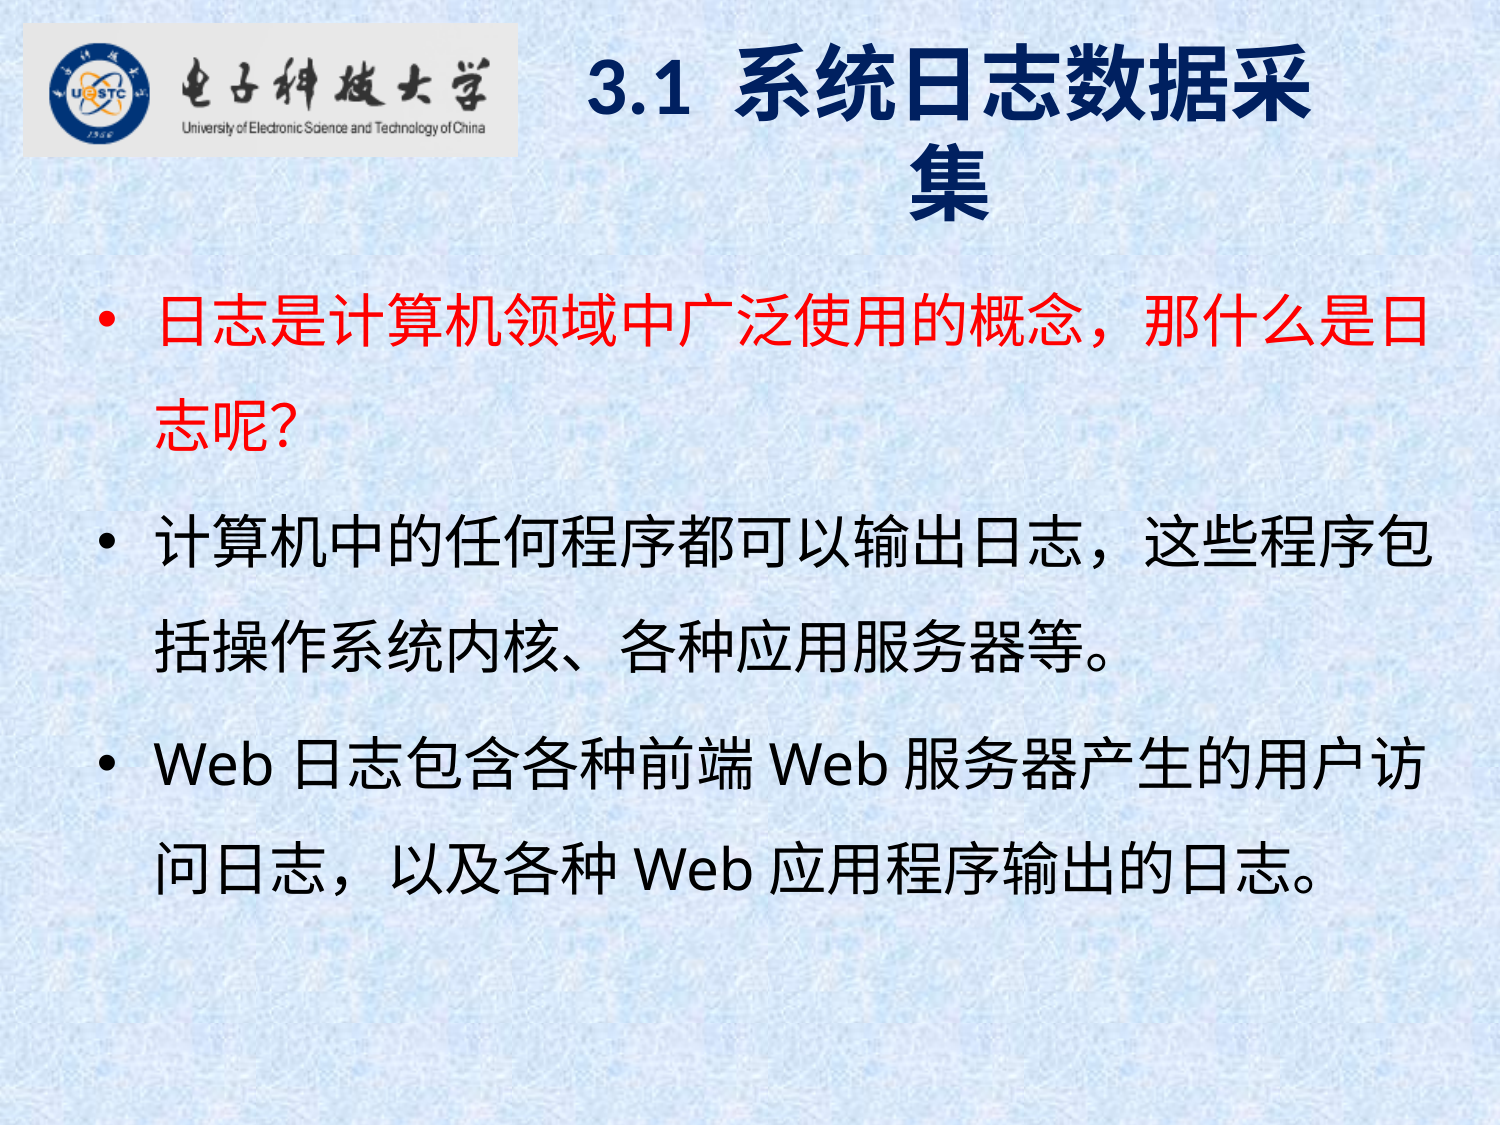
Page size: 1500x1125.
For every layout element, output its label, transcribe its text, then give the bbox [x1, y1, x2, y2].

title 3.1 系统日志数据采集 [537, 23, 1363, 171]
list 日志是计算机领域中广泛使用的概念，那什么是日志呢？ 计算机中的任何程序都可以输出日志，这些程序包括操作系统内核、各种应用服务器等。 Web日志包含各种前端Web服务器产生的用户访问日志，以及各种Web应用程序输出的日志。 [82, 241, 1457, 1125]
picture [0, 0, 1500, 1125]
